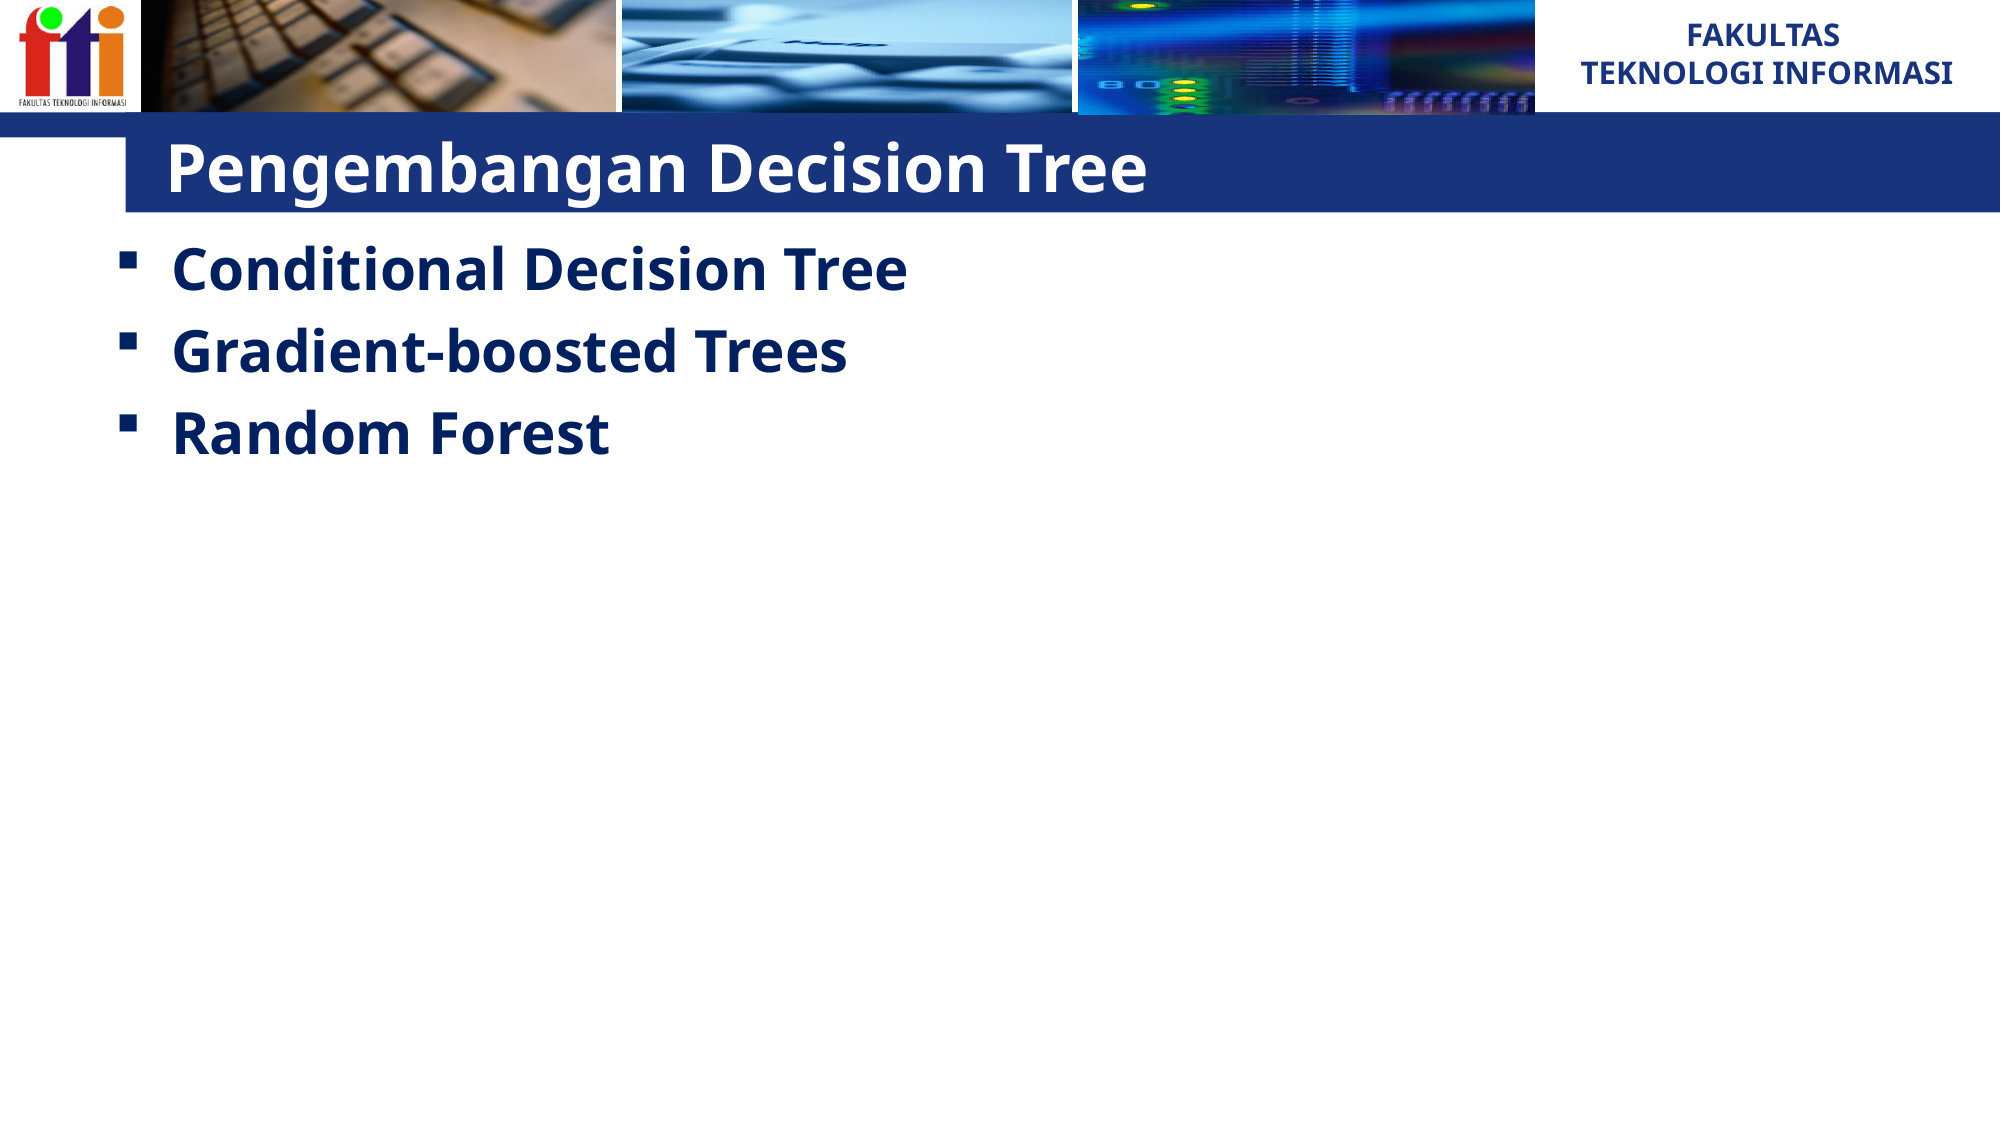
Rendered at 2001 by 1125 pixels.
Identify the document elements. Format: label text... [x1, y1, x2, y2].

title Pengembangan Decision Tree [149, 119, 1934, 213]
picture [622, 0, 1072, 113]
picture [19, 6, 126, 106]
list Conditional Decision Tree Gradient-boosted Trees Random Forest [99, 224, 1901, 1038]
picture [141, 0, 616, 112]
picture [1078, 0, 1535, 115]
